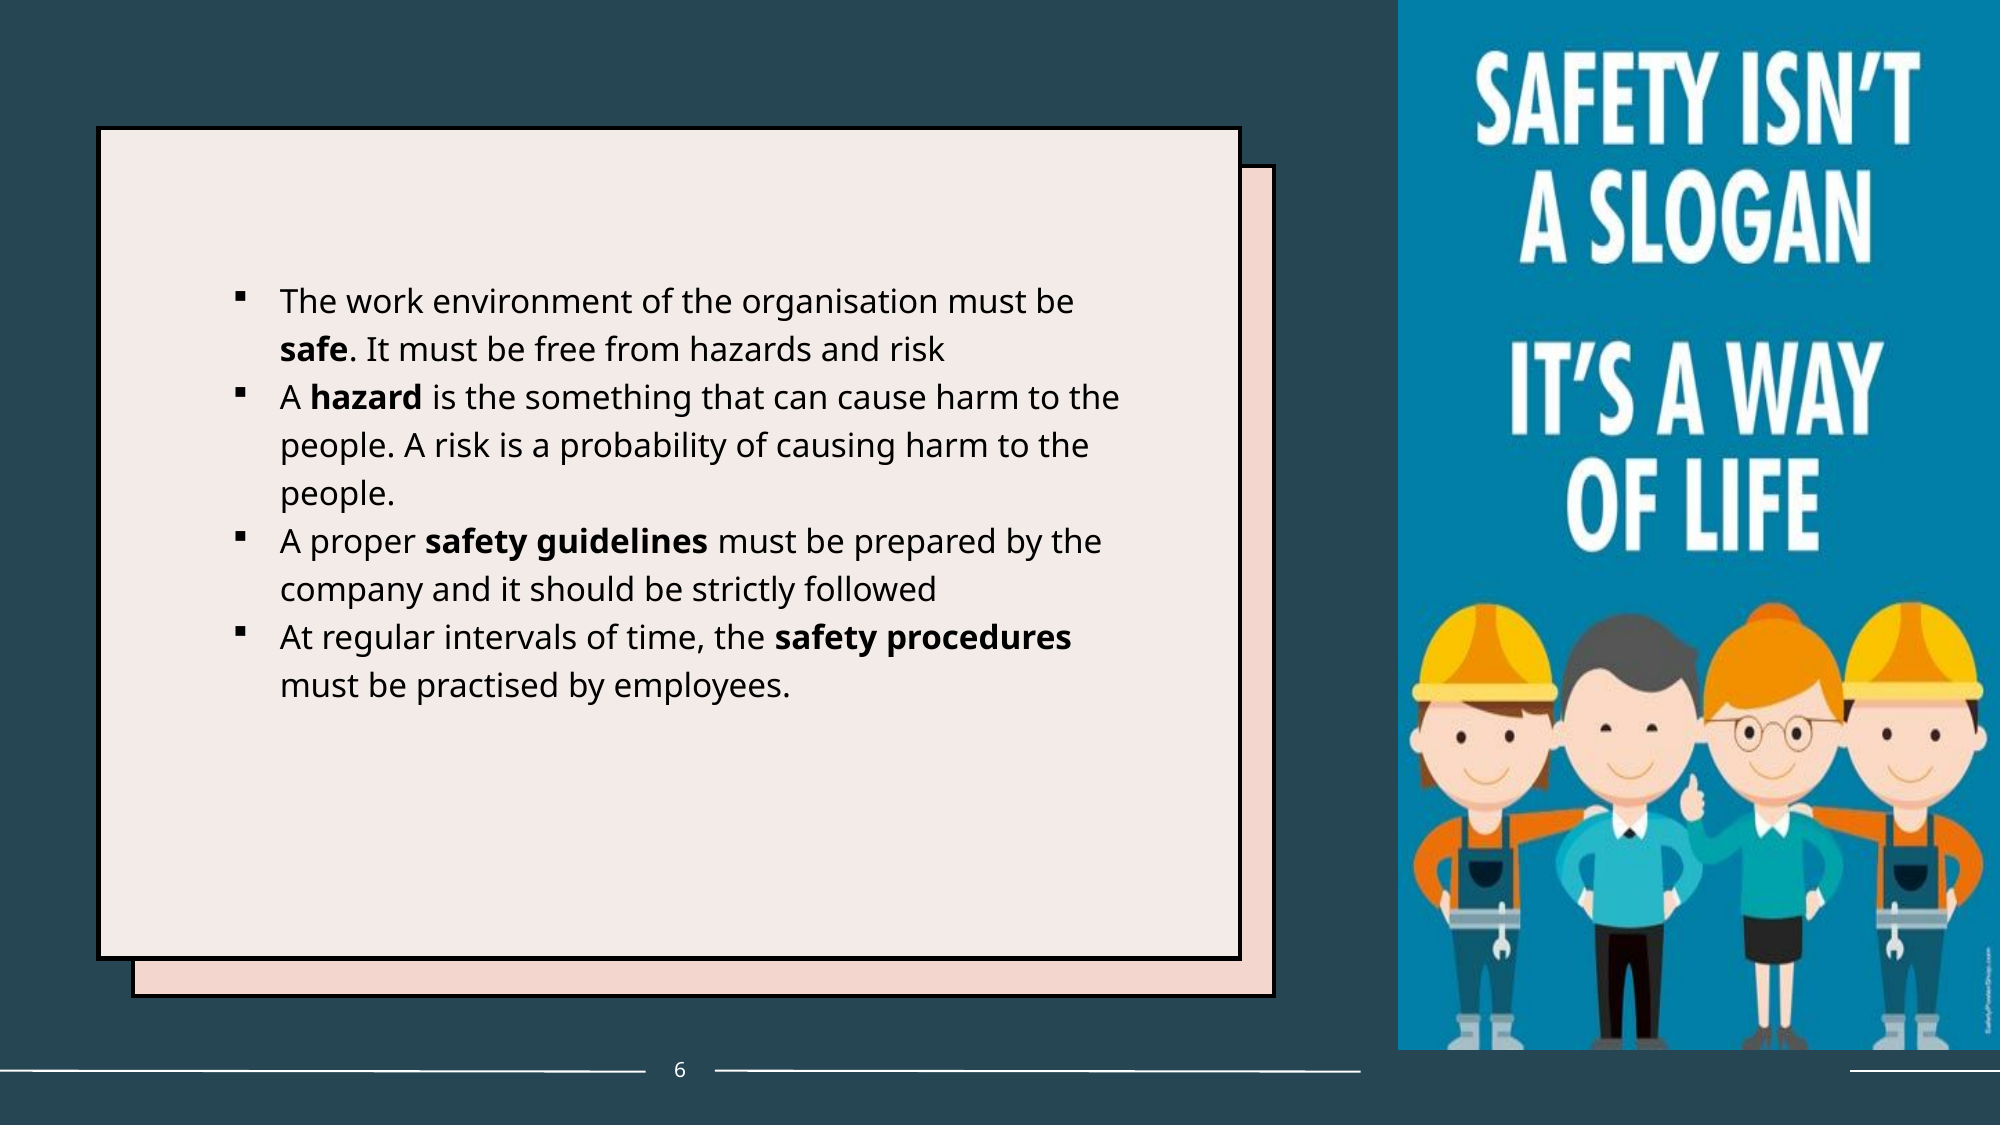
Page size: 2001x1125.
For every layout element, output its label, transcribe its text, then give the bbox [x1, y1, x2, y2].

picture [1772, 166, 1872, 266]
title [168, 212, 537, 319]
picture [1656, 337, 1705, 440]
picture [1748, 455, 1782, 553]
picture [1573, 338, 1596, 383]
slide_number 6 [650, 1050, 710, 1091]
picture [1985, 947, 1992, 1036]
list The work environment of the organisation must be safe. It must be free from hazards and risk A hazard is the something that can cause harm to the people. A risk is a probability of causing harm to the people. A proper safety guidelines must be prepared by the company and it should be strictly followed At regular intervals of time, the safety procedures must be practised by employees. [208, 265, 1151, 806]
picture [1684, 455, 1744, 556]
picture [1837, 336, 1884, 439]
picture [1518, 168, 1570, 266]
picture [1510, 339, 1573, 438]
picture [1741, 47, 1760, 148]
picture [1794, 337, 1846, 437]
picture [1719, 164, 1773, 266]
picture [1565, 453, 1619, 554]
picture [1787, 454, 1821, 554]
picture [1597, 338, 1635, 438]
picture [1622, 454, 1659, 554]
picture [1407, 597, 1989, 1050]
picture [1765, 48, 1854, 148]
picture [1629, 167, 1716, 266]
picture [1859, 49, 1923, 147]
picture [1723, 336, 1799, 437]
picture [1475, 47, 1720, 148]
picture [1589, 166, 1626, 266]
